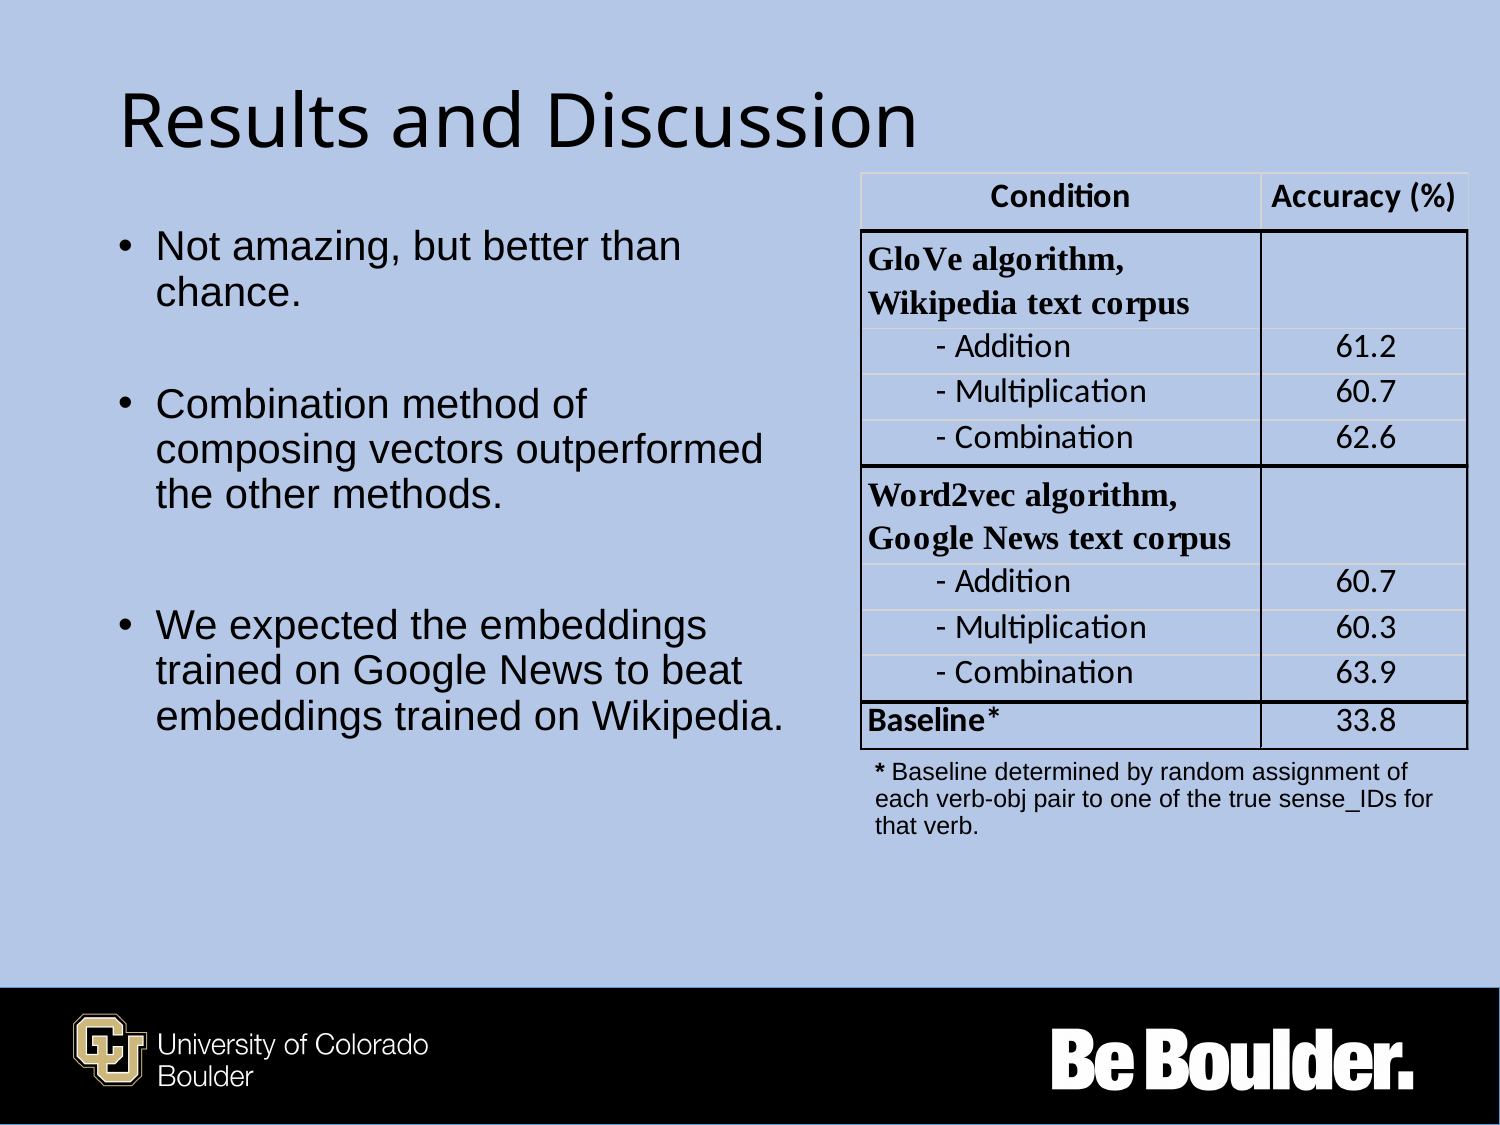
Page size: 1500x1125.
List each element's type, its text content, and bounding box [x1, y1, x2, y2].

text_box Not amazing, but better than chance. Combination method of composing vectors outperformed the other methods. We expected the embeddings trained on Google News to beat embeddings trained on Wikipedia. [103, 217, 815, 962]
title Results and Discussion [103, 59, 1397, 187]
picture [1039, 1015, 1430, 1100]
picture [60, 1007, 456, 1105]
text_box * Baseline determined by random assignment of each verb-obj pair to one of the true sense_IDs for that verb. [860, 752, 1471, 849]
picture [859, 171, 1471, 752]
